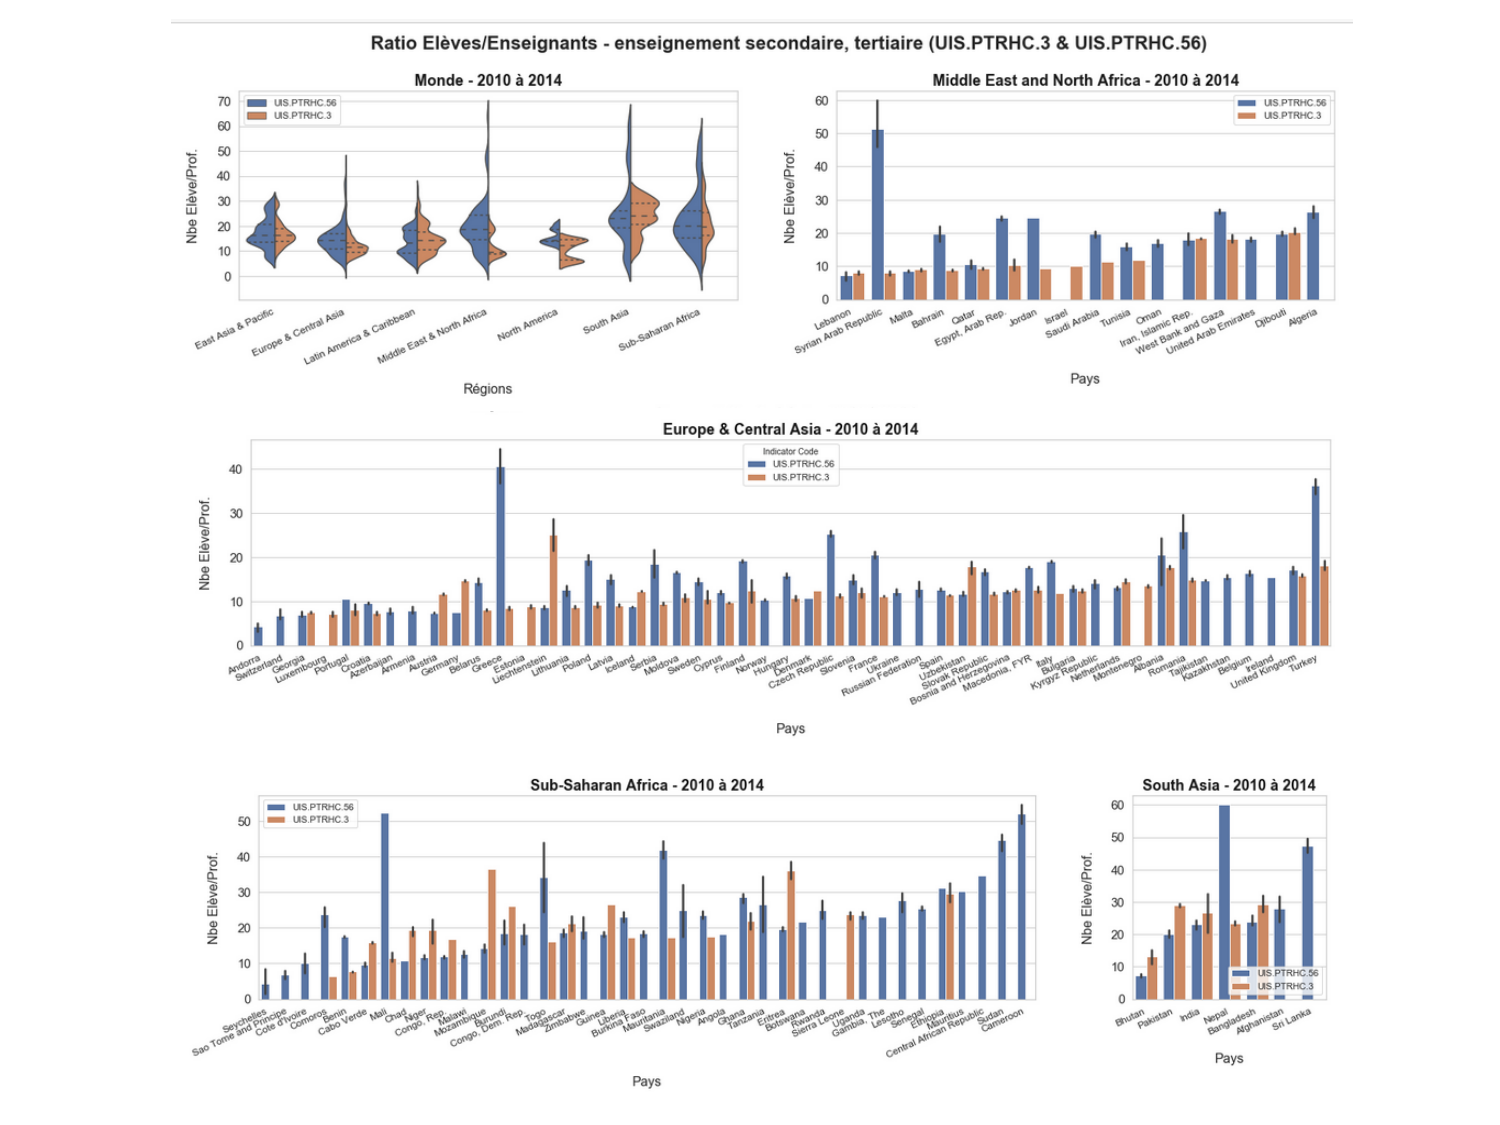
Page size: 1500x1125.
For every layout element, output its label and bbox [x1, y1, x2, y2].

text_box [170, 18, 1353, 1104]
